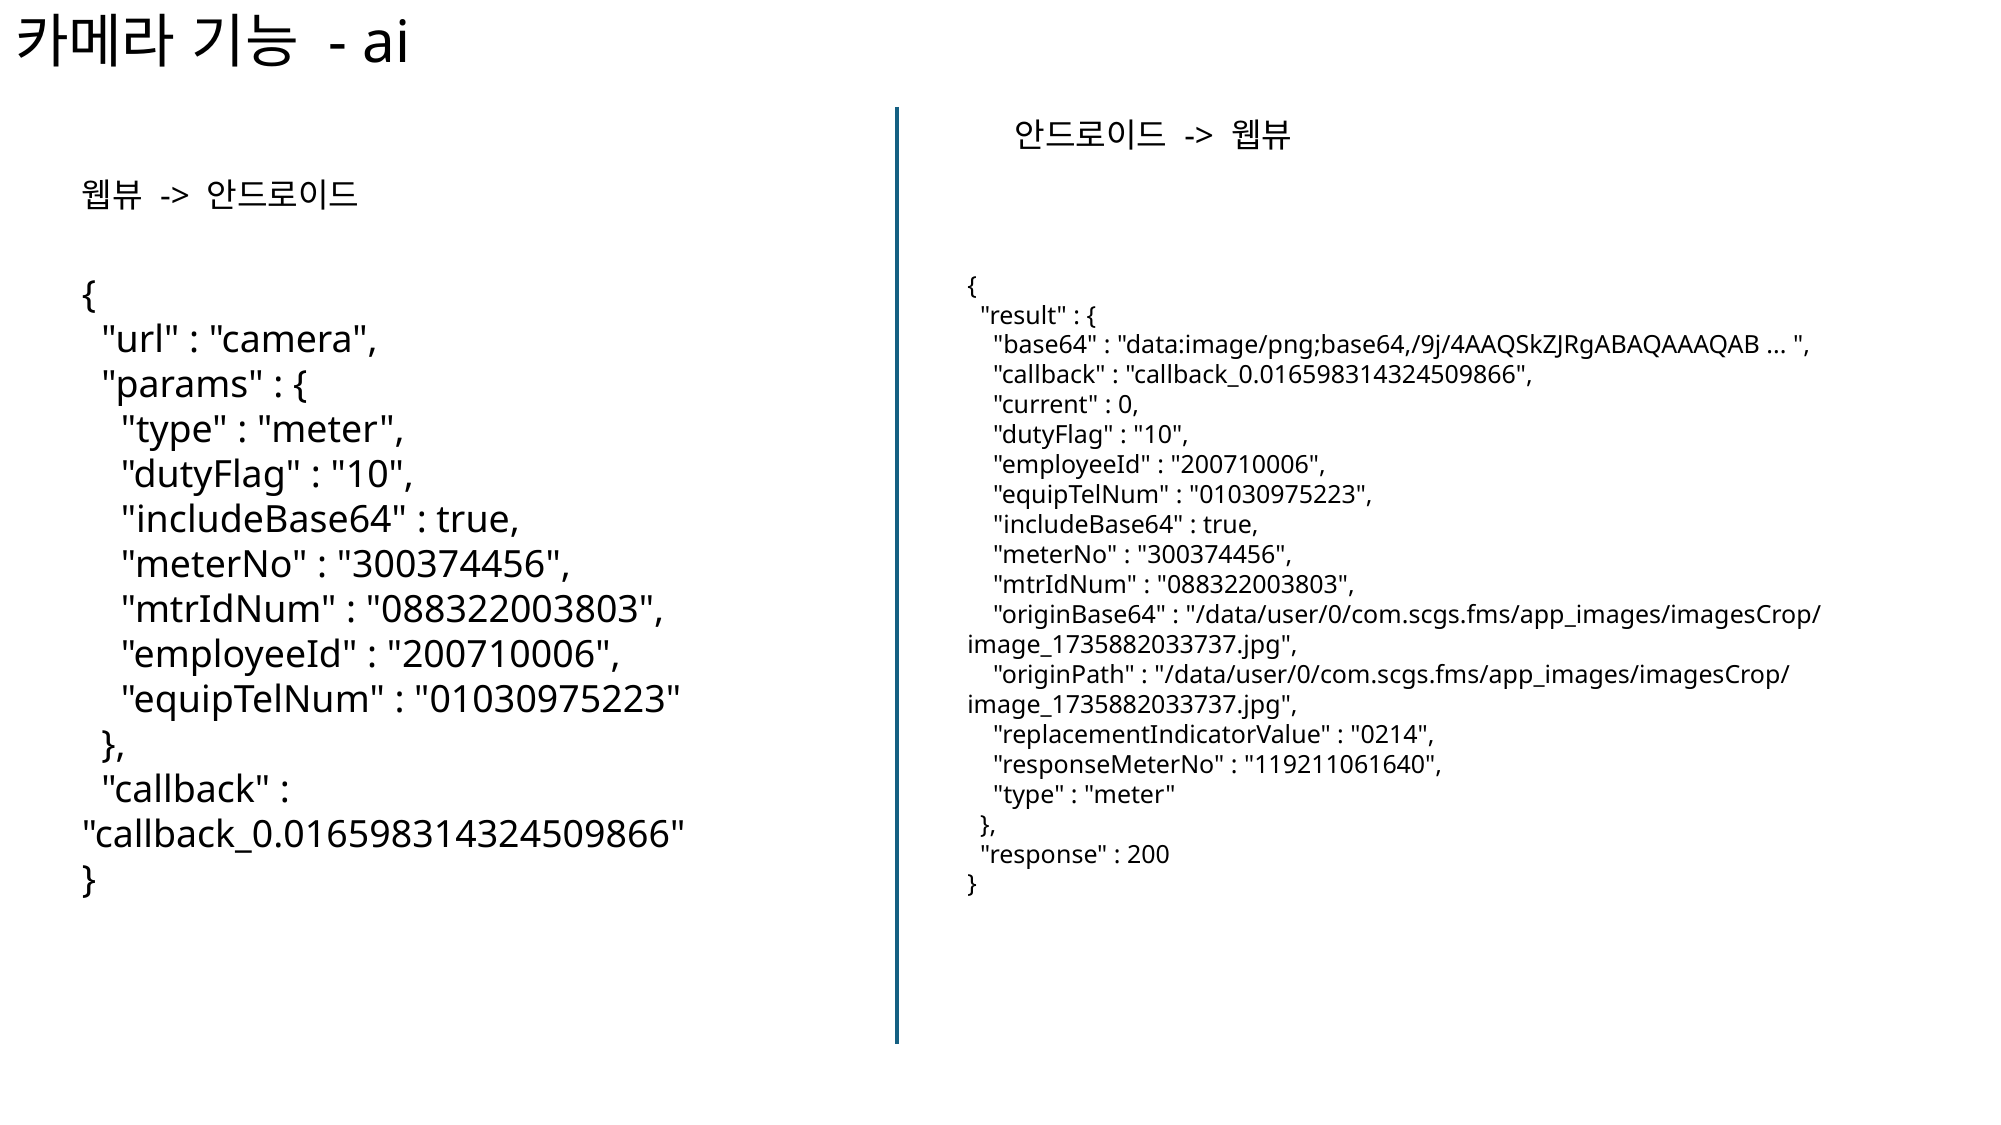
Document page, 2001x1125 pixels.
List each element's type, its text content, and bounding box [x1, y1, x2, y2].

title 카메라 기능 - ai [0, 0, 1123, 84]
text_box { "result" : { "base64" : "data:image/png;base64,/9j/4AAQSkZJRgABAQAAAQAB ... ", "callback" : "callback_0.016598314324509866", "current" : 0, "dutyFlag" : "10", "employeeId" : "200710006", "equipTelNum" : "01030975223", "includeBase64" : true, "meterNo" : "300374456", "mtrIdNum" : "088322003803", "originBase64" : "/data/user/0/com.scgs.fms/app_images/imagesCrop/image_1735882033737.jpg", "originPath" : "/data/user/0/com.scgs.fms/app_images/imagesCrop/image_1735882033737.jpg", "replacementIndicatorValue" : "0214", "responseMeterNo" : "119211061640", "type" : "meter" }, "response" : 200 } [952, 261, 1956, 906]
text_box { "url" : "camera", "params" : { "type" : "meter", "dutyFlag" : "10", "includeBase64" : true, "meterNo" : "300374456", "mtrIdNum" : "088322003803", "employeeId" : "200710006", "equipTelNum" : "01030975223" }, "callback" : "callback_0.016598314324509866" } [67, 262, 810, 908]
text_box 웹뷰 -> 안드로이드 [67, 166, 614, 222]
text_box 안드로이드 -> 웹뷰 [999, 106, 1351, 162]
